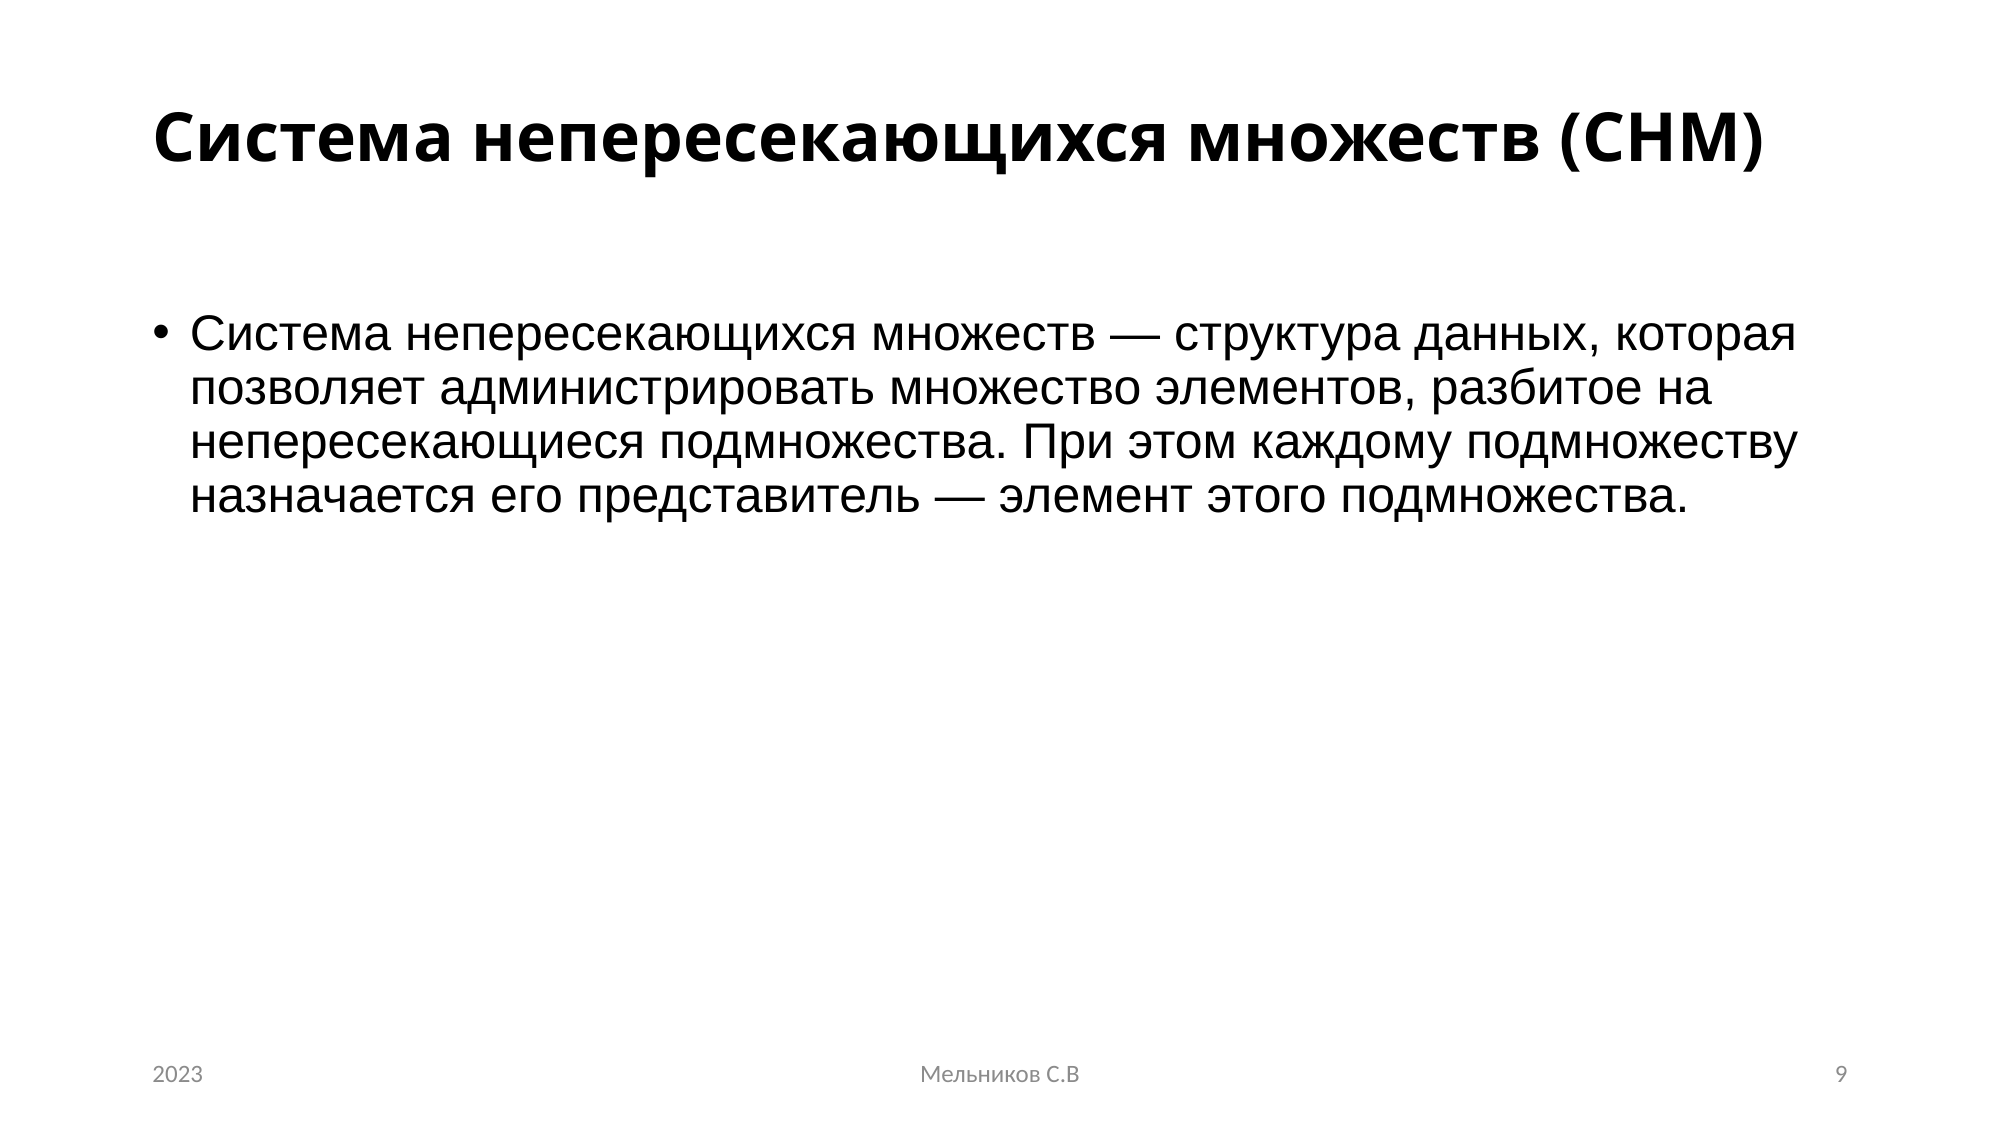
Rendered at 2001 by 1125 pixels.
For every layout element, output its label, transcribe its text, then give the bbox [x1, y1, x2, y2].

footer Мельников С.В [662, 1042, 1338, 1103]
title Система непересекающихся множеств (СНМ) [137, 71, 1863, 289]
slide_number 2023 [137, 1042, 588, 1103]
list Система непересекающихся множеств — структура данных, которая позволяет администрировать множество элементов, разбитое на непересекающиеся подмножества. При этом каждому подмножеству назначается его представитель — элемент этого подмножества. [137, 299, 1863, 1014]
slide_number 9 [1412, 1042, 1863, 1103]
